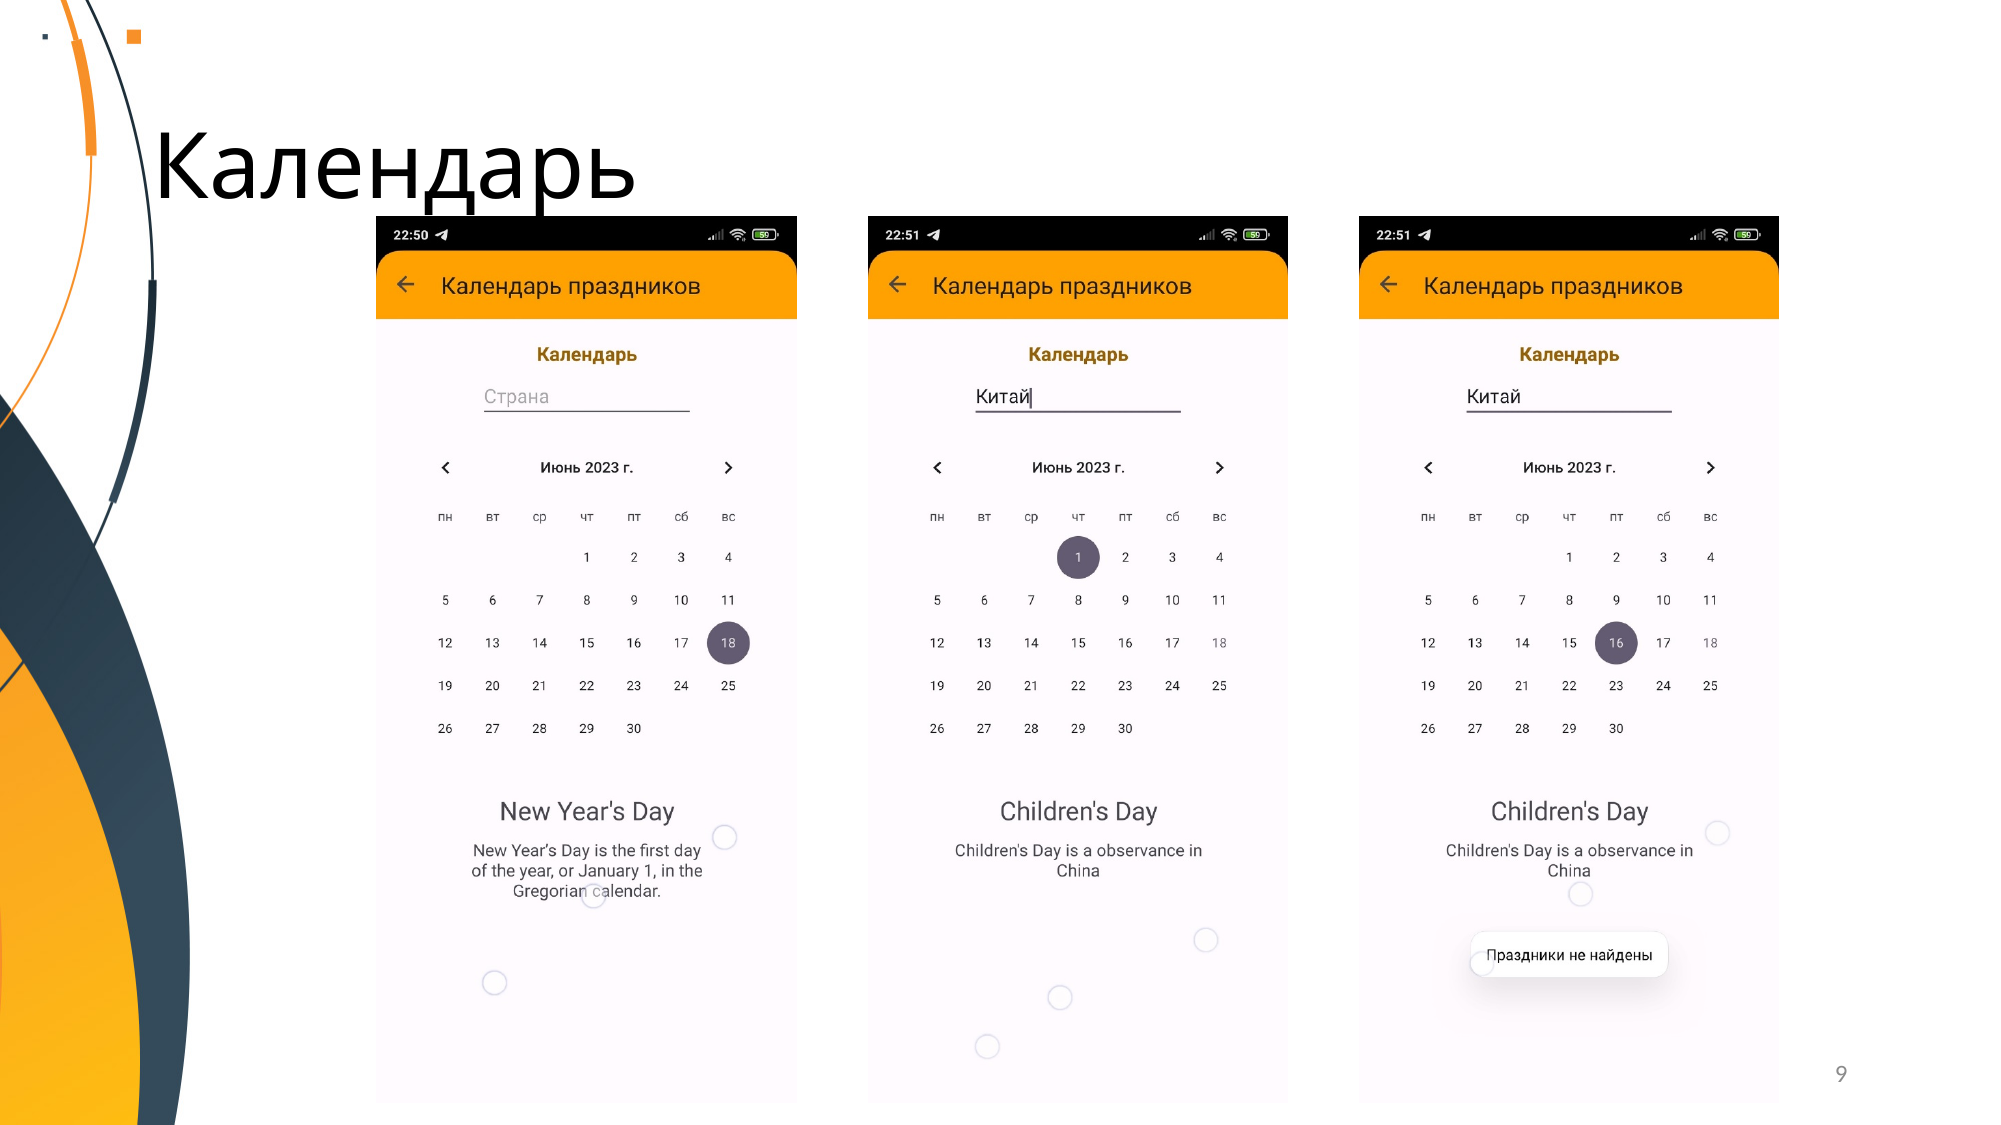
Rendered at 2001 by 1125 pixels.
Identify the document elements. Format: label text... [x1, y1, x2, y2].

slide_number 9 [1779, 1042, 1863, 1103]
picture [0, 0, 2000, 1125]
title Календарь [137, 59, 1863, 278]
